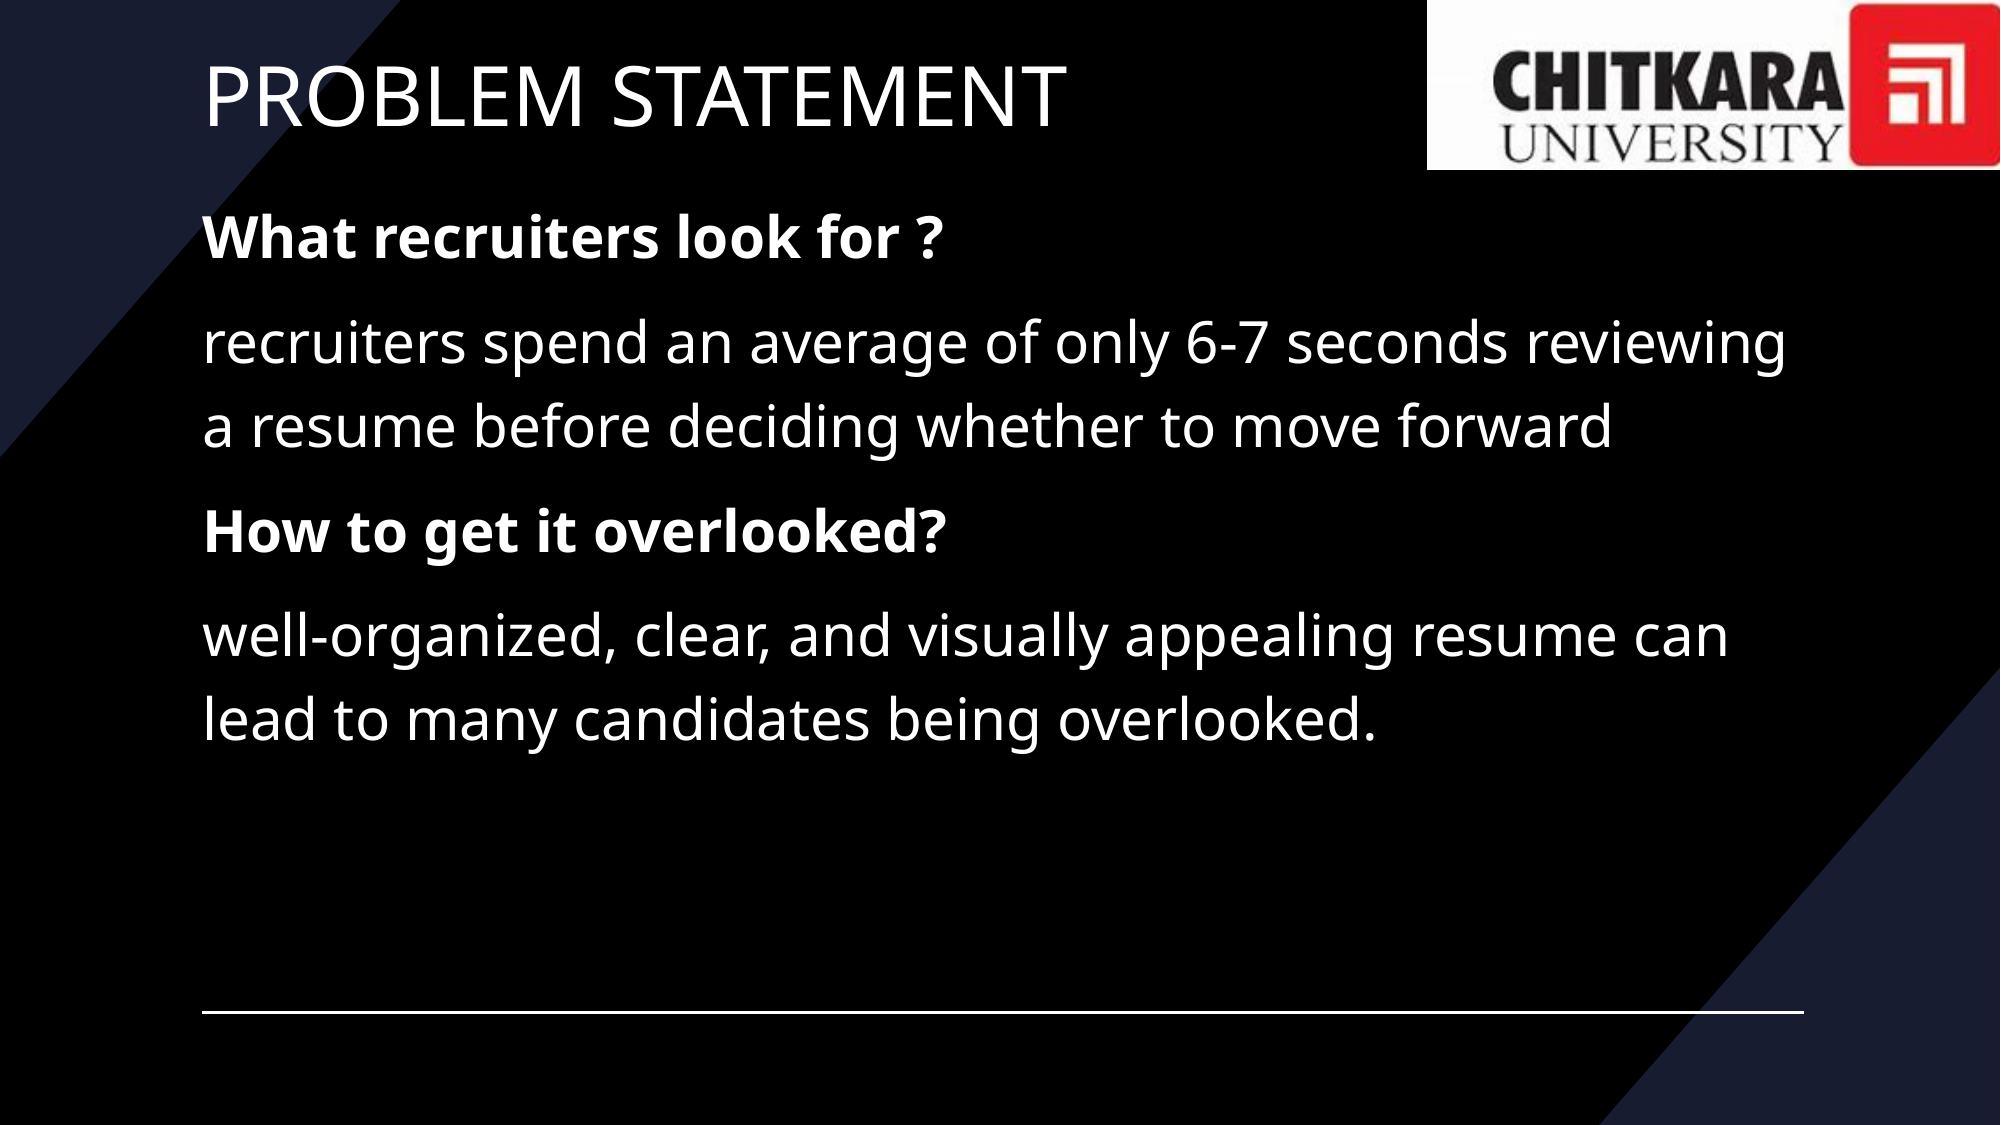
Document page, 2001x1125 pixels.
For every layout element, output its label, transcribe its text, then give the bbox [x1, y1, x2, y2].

title PROBLEM STATEMENT [187, 0, 1813, 179]
list What recruiters look for ? recruiters spend an average of only 6-7 seconds reviewing a resume before deciding whether to move forward How to get it overlooked? well-organized, clear, and visually appealing resume can lead to many candidates being overlooked. [187, 179, 1813, 958]
picture [1427, 0, 2000, 170]
